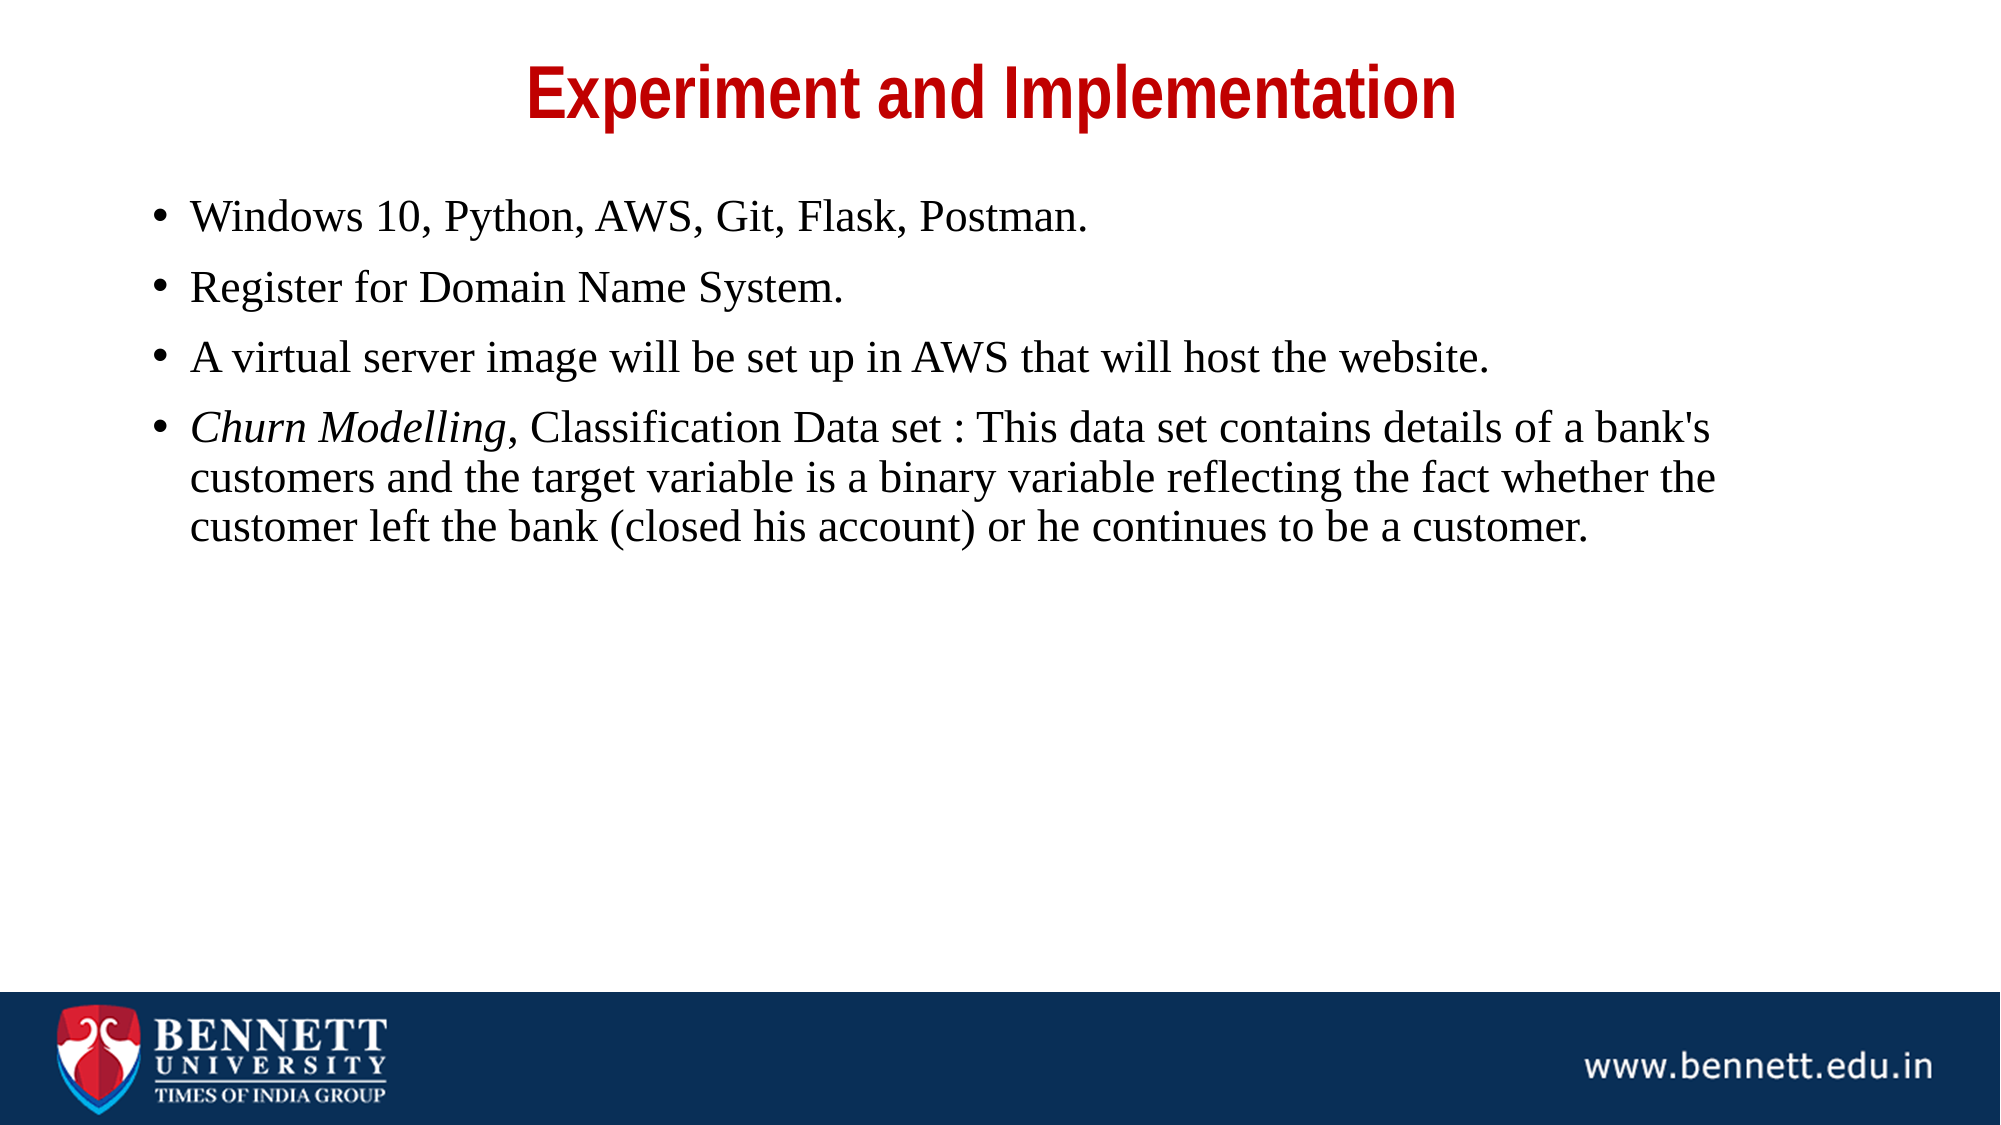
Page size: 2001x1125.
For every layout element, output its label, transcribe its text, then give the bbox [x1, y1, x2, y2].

picture [0, 992, 2000, 1125]
title Experiment and Implementation [511, 38, 1489, 150]
list Windows 10, Python, AWS, Git, Flask, Postman. Register for Domain Name System. A virtual server image will be set up in AWS that will host the website. Churn Modelling, Classification Data set : This data set contains details of a bank's customers and the target variable is a binary variable reflecting the fact whether the customer left the bank (closed his account) or he continues to be a customer. [137, 184, 1863, 1014]
